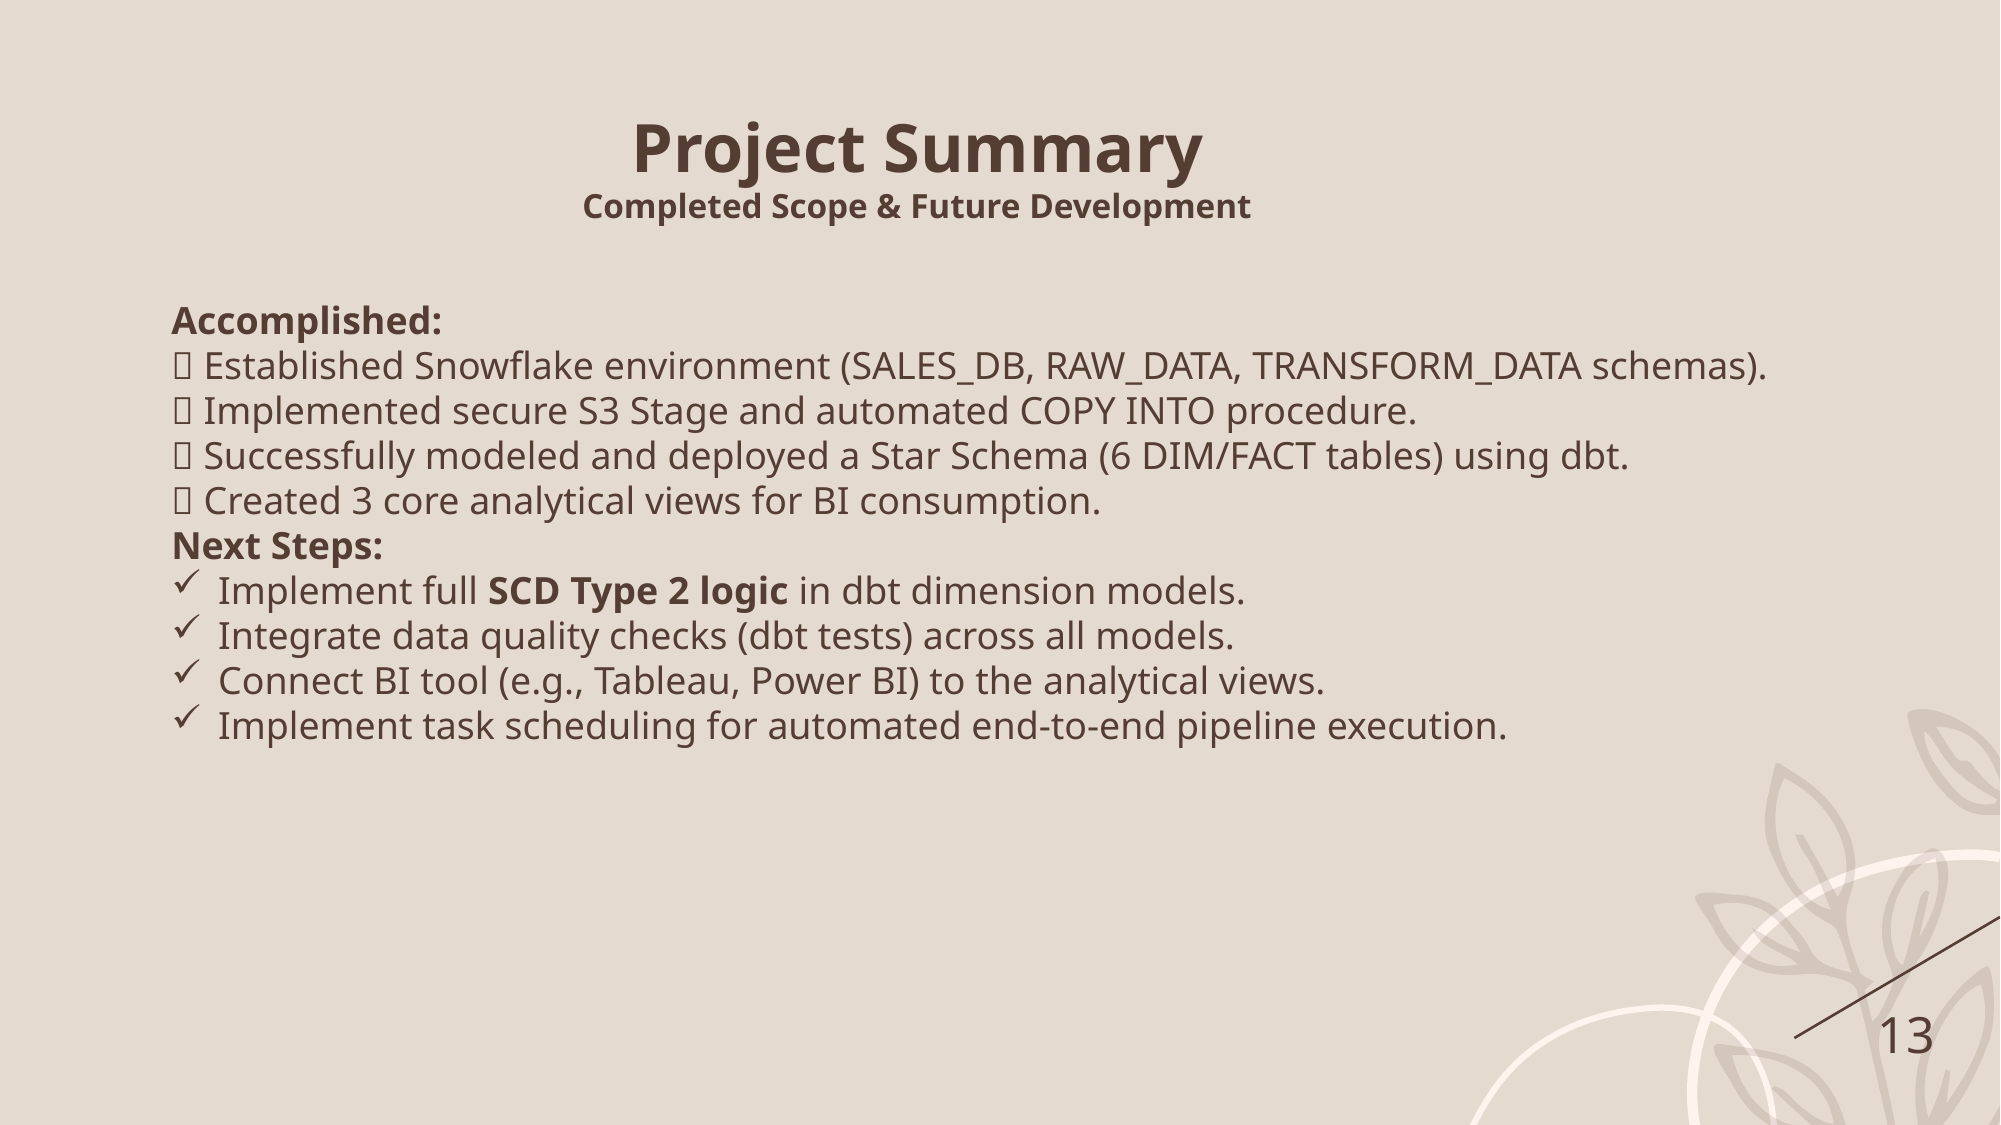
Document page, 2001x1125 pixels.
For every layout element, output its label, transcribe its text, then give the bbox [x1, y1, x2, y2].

text_box Accomplished: ✅ Established Snowflake environment (SALES_DB, RAW_DATA, TRANSFORM_DATA schemas). ✅ Implemented secure S3 Stage and automated COPY INTO procedure. ✅ Successfully modeled and deployed a Star Schema (6 DIM/FACT tables) using dbt. ✅ Created 3 core analytical views for BI consumption. Next Steps: Implement full SCD Type 2 logic in dbt dimension models. Integrate data quality checks (dbt tests) across all models. Connect BI tool (e.g., Tableau, Power BI) to the analytical views. Implement task scheduling for automated end-to-end pipeline execution. [156, 289, 1811, 755]
slide_number 13 [1862, 964, 1971, 1112]
text_box Project Summary Completed Scope & Future Development [206, 98, 1629, 233]
